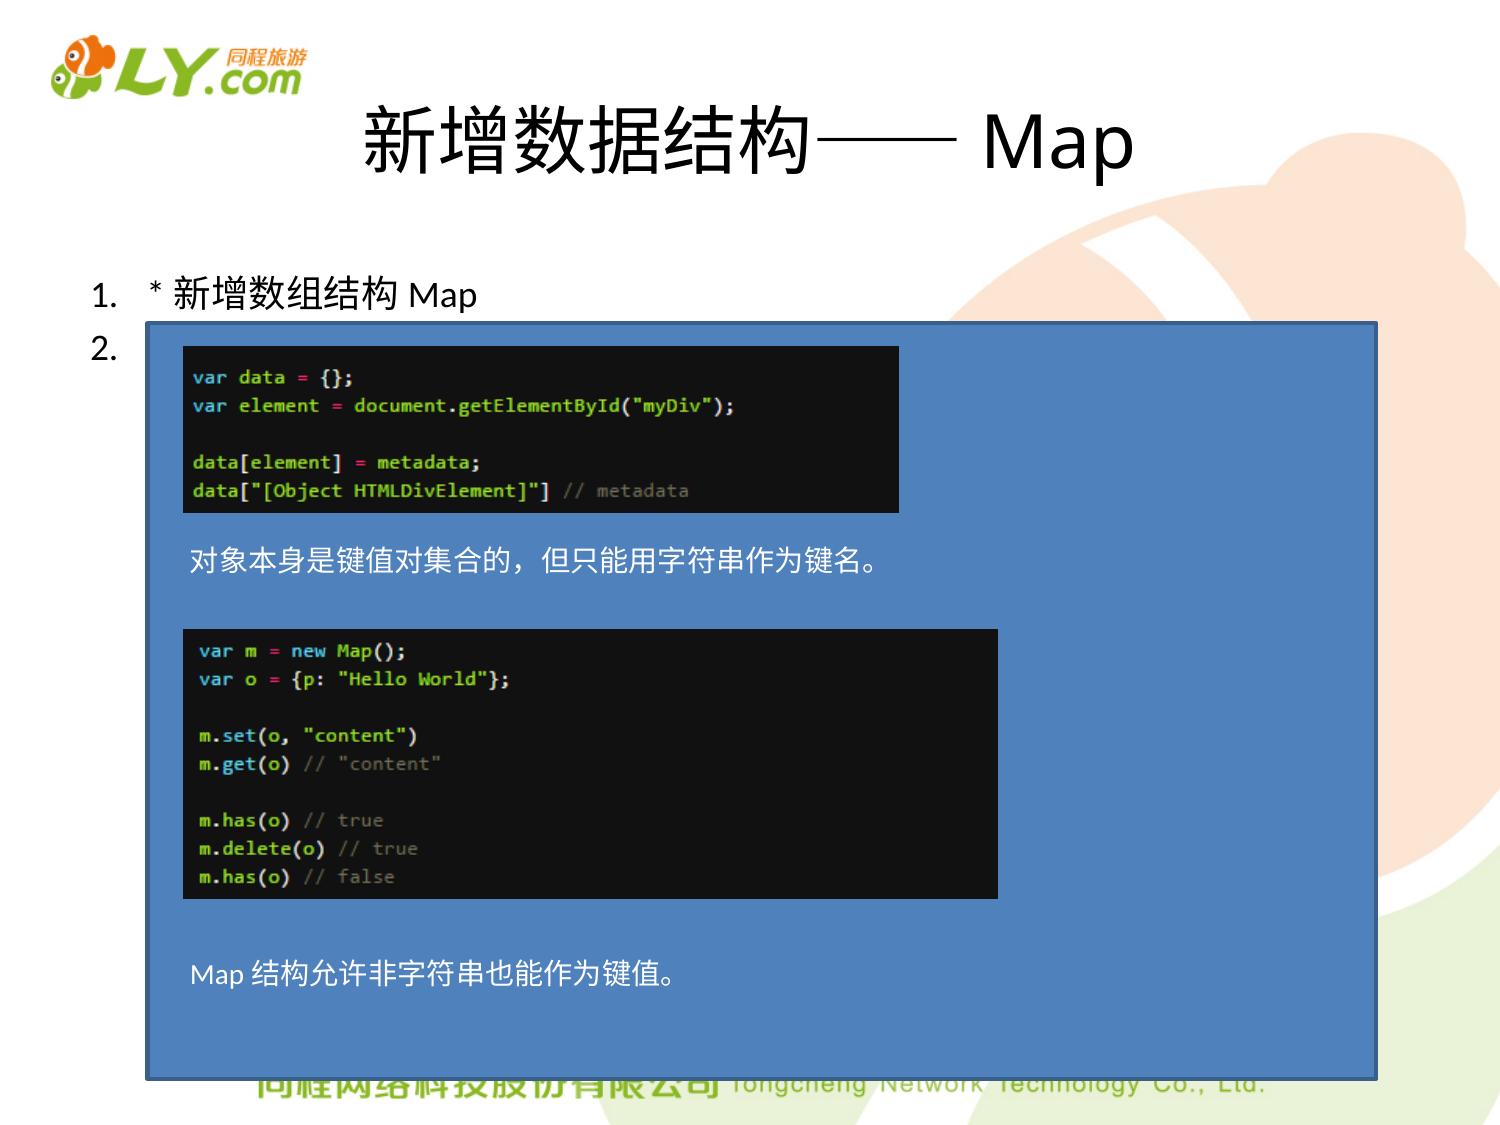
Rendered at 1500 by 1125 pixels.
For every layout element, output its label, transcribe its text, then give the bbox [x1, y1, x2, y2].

picture [0, 0, 1500, 1125]
list *新增数组结构Map Map的属性和方法。 Map.prototype.constructor Map.prototype.size add() delete() has() clear() [75, 262, 1425, 1005]
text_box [100, 323, 1377, 1080]
title 新增数据结构——Map [75, 45, 1425, 233]
